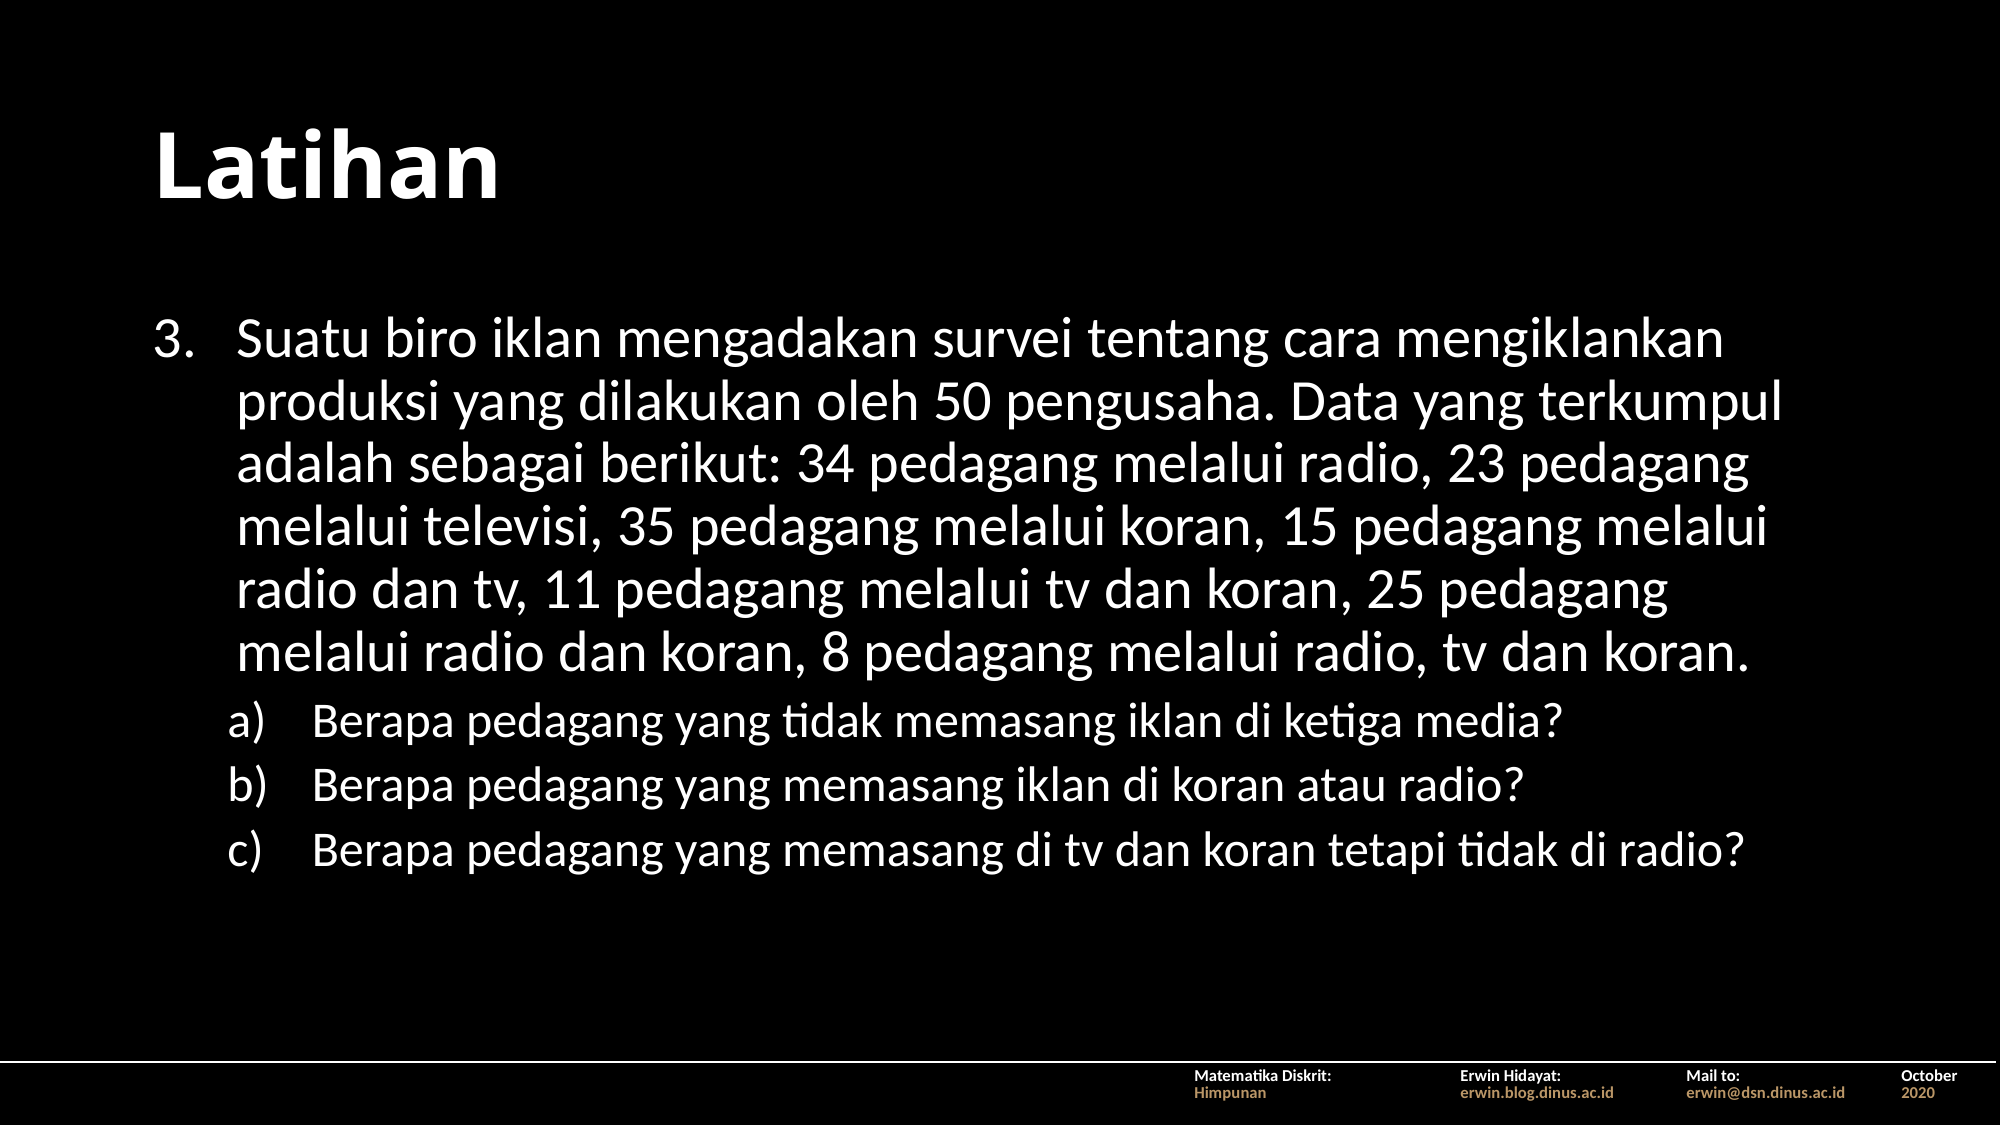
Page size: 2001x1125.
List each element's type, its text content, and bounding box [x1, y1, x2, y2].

title Latihan [137, 59, 1863, 278]
list Suatu biro iklan mengadakan survei tentang cara mengiklankan produksi yang dilakukan oleh 50 pengusaha. Data yang terkumpul adalah sebagai berikut: 34 pedagang melalui radio, 23 pedagang melalui televisi, 35 pedagang melalui koran, 15 pedagang melalui radio dan tv, 11 pedagang melalui tv dan koran, 25 pedagang melalui radio dan koran, 8 pedagang melalui radio, tv dan koran. Berapa pedagang yang tidak memasang iklan di ketiga media? Berapa pedagang yang memasang iklan di koran atau radio? Berapa pedagang yang memasang di tv dan koran tetapi tidak di radio? [137, 299, 1863, 1014]
